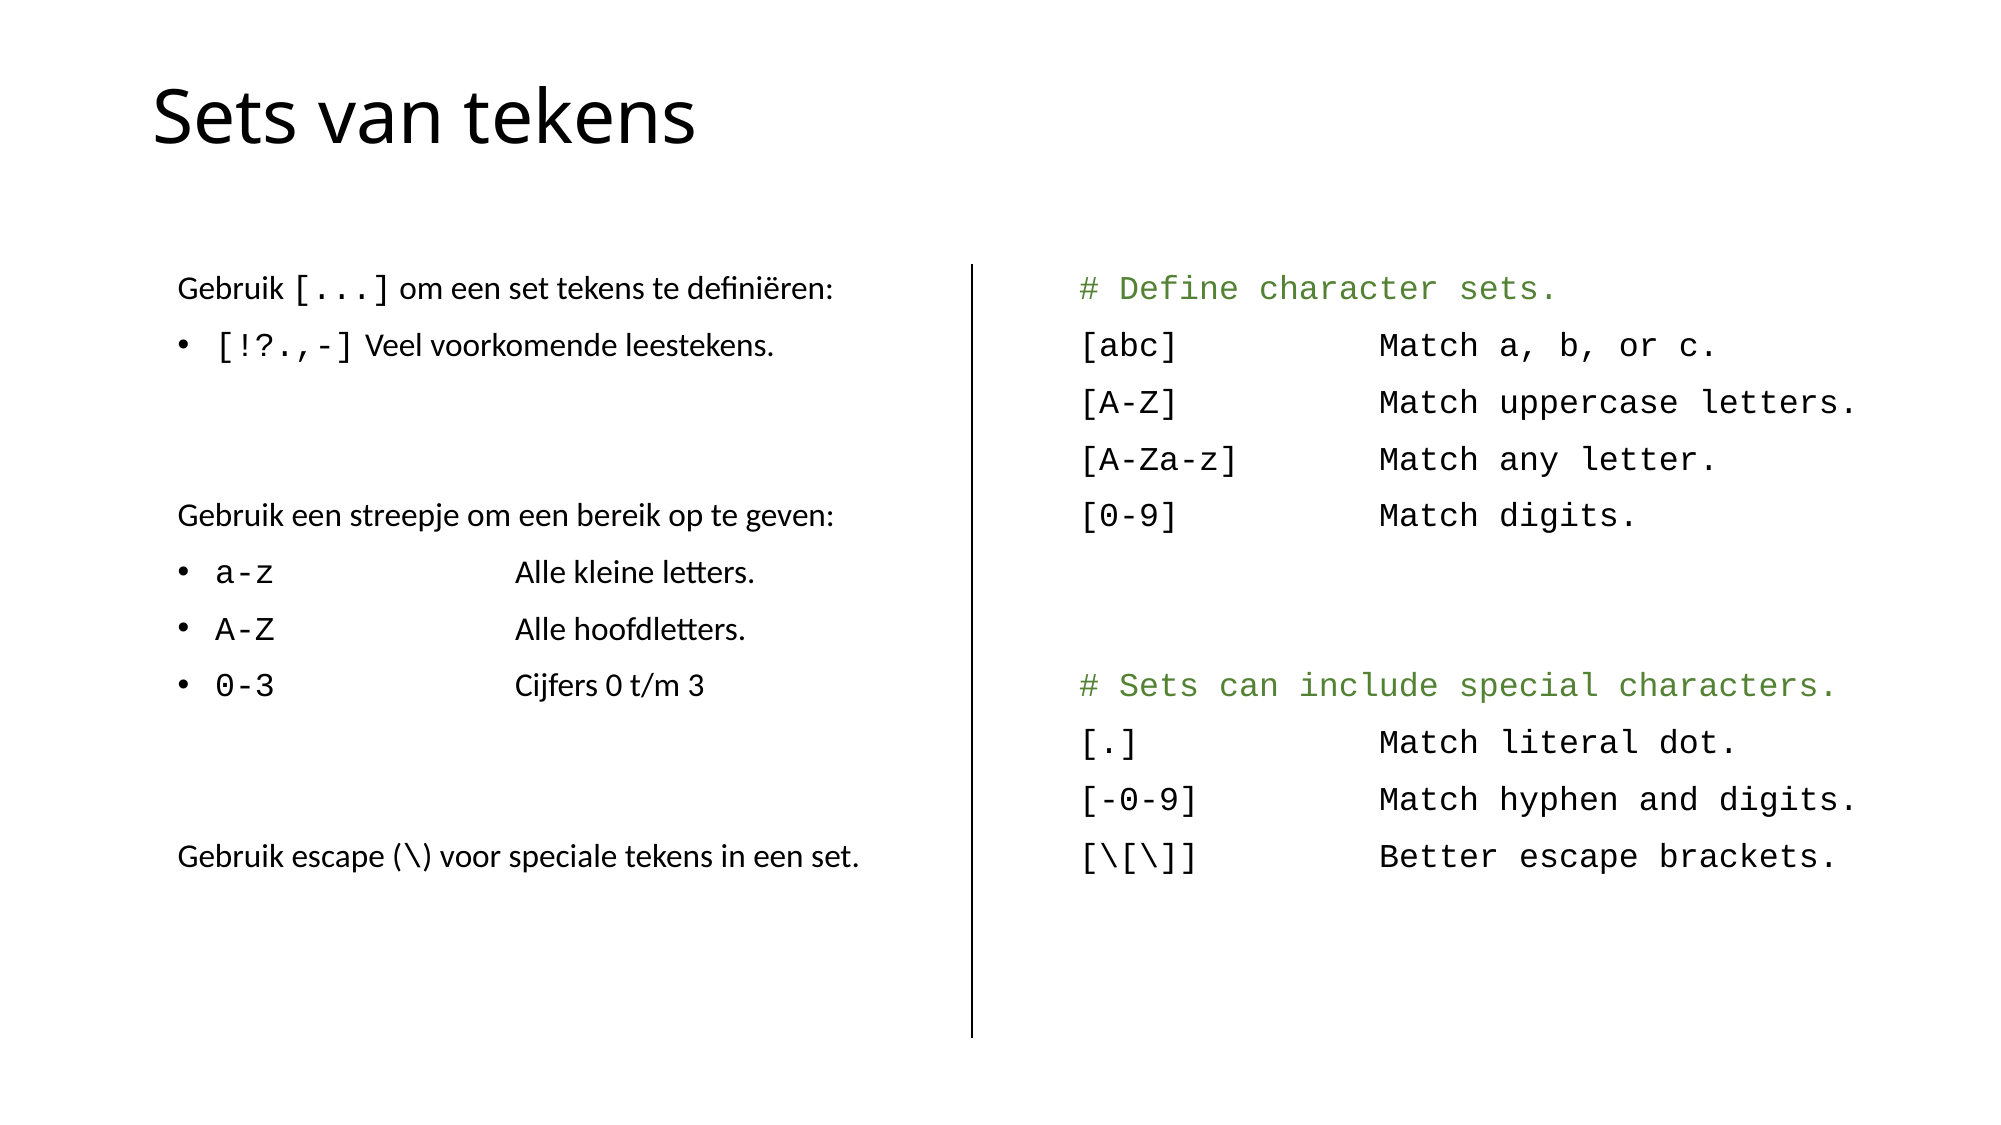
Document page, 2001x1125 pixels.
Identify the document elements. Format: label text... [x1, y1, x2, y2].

text_box # Define character sets. [abc] Match a, b, or c. [A-Z] Match uppercase letters. [A-Za-z] Match any letter. [0-9] Match digits. # Sets can include special characters. [.] Match literal dot. [-0-9] Match hyphen and digits. [\[\]] Better escape brackets. [1064, 263, 1901, 1039]
text_box Gebruik [...] om een set tekens te definiëren: [!?.,-] Veel voorkomende leestekens. Gebruik een streepje om een bereik op te geven: a-z Alle kleine letters. A-Z Alle hoofdletters. 0-3 Cijfers 0 t/m 3 Gebruik escape (\) voor speciale tekens in een set. [162, 263, 936, 1039]
title Sets van tekens [137, 59, 1863, 178]
